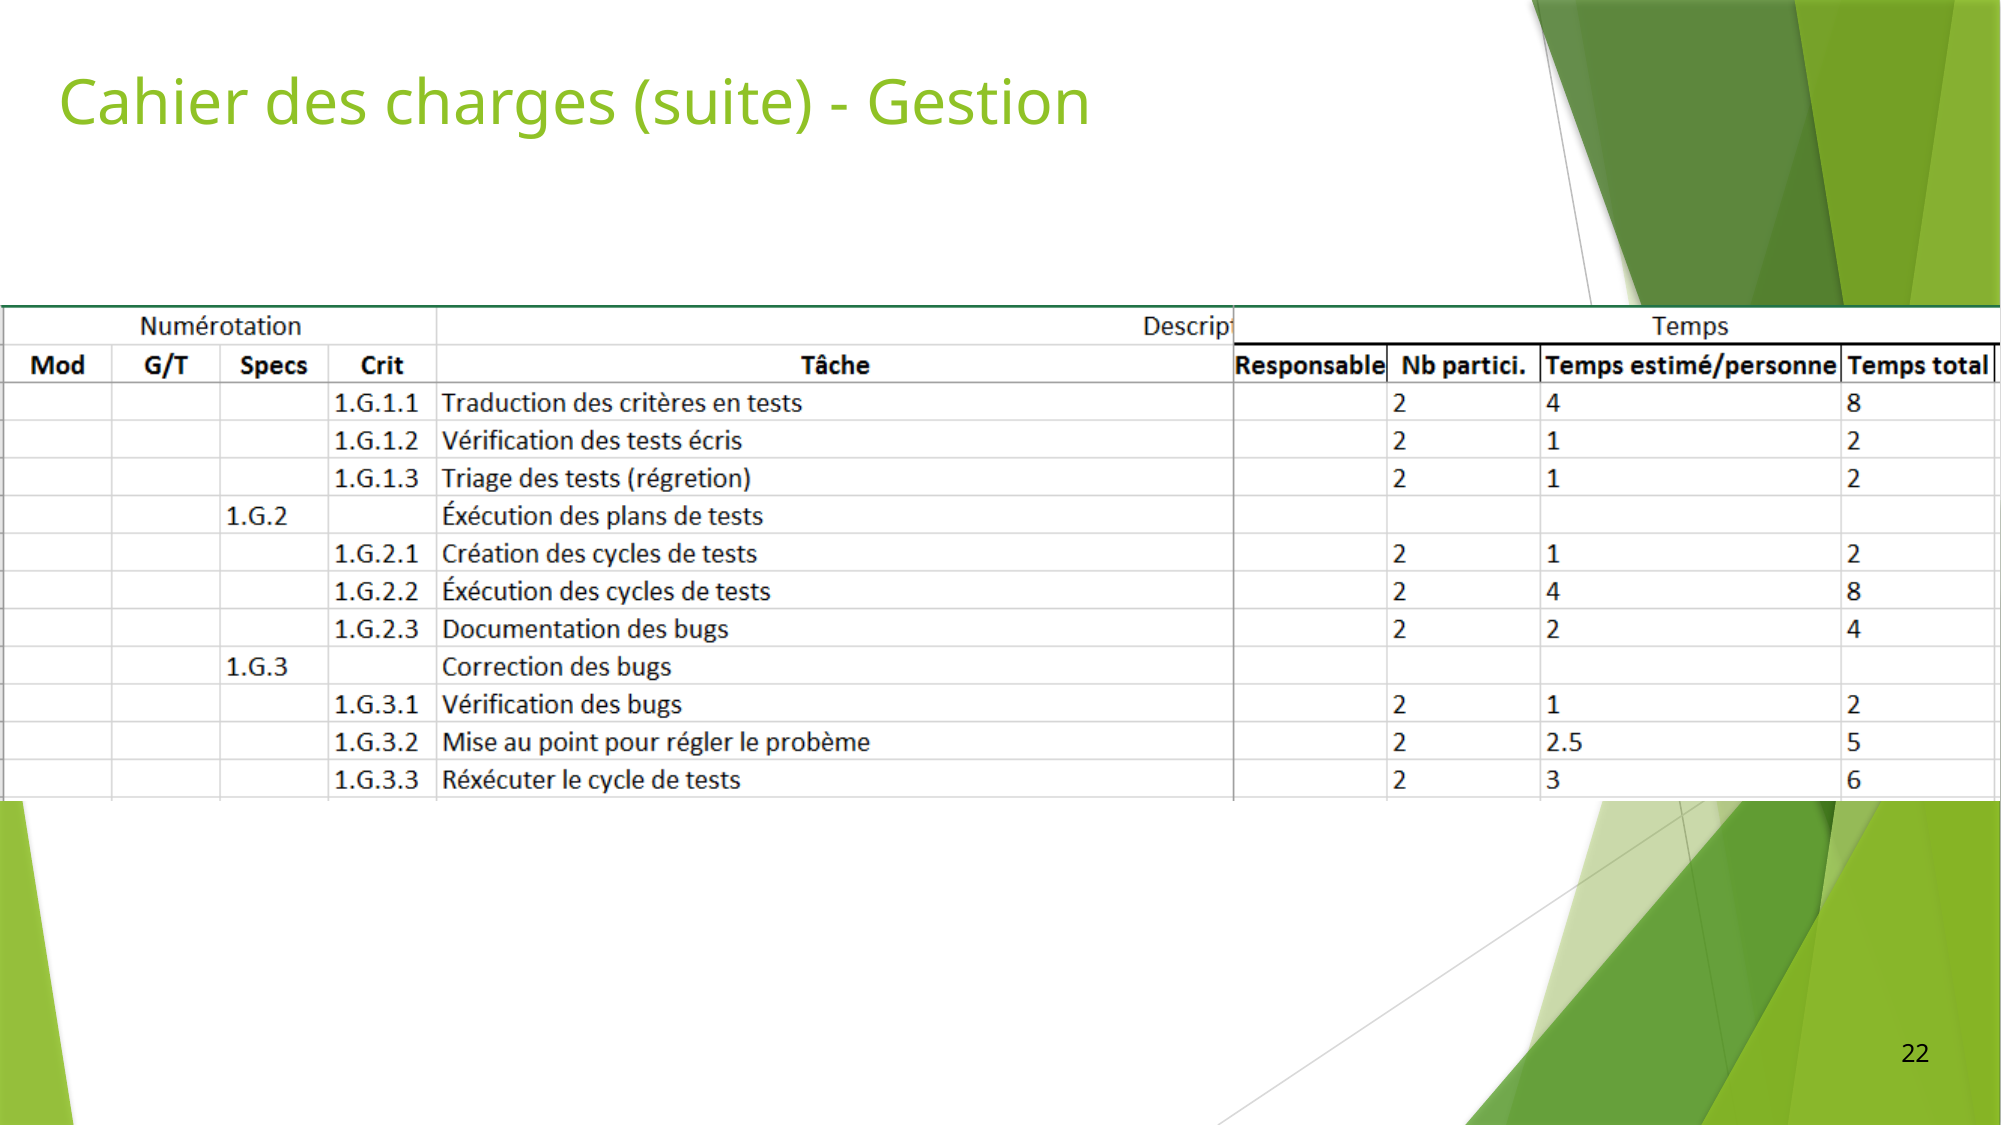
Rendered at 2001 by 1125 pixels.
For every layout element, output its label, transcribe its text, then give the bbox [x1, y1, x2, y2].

text_box 22 [1832, 1024, 1945, 1084]
picture [0, 304, 2000, 801]
title Cahier des charges (suite) - Gestion [43, 54, 1945, 174]
